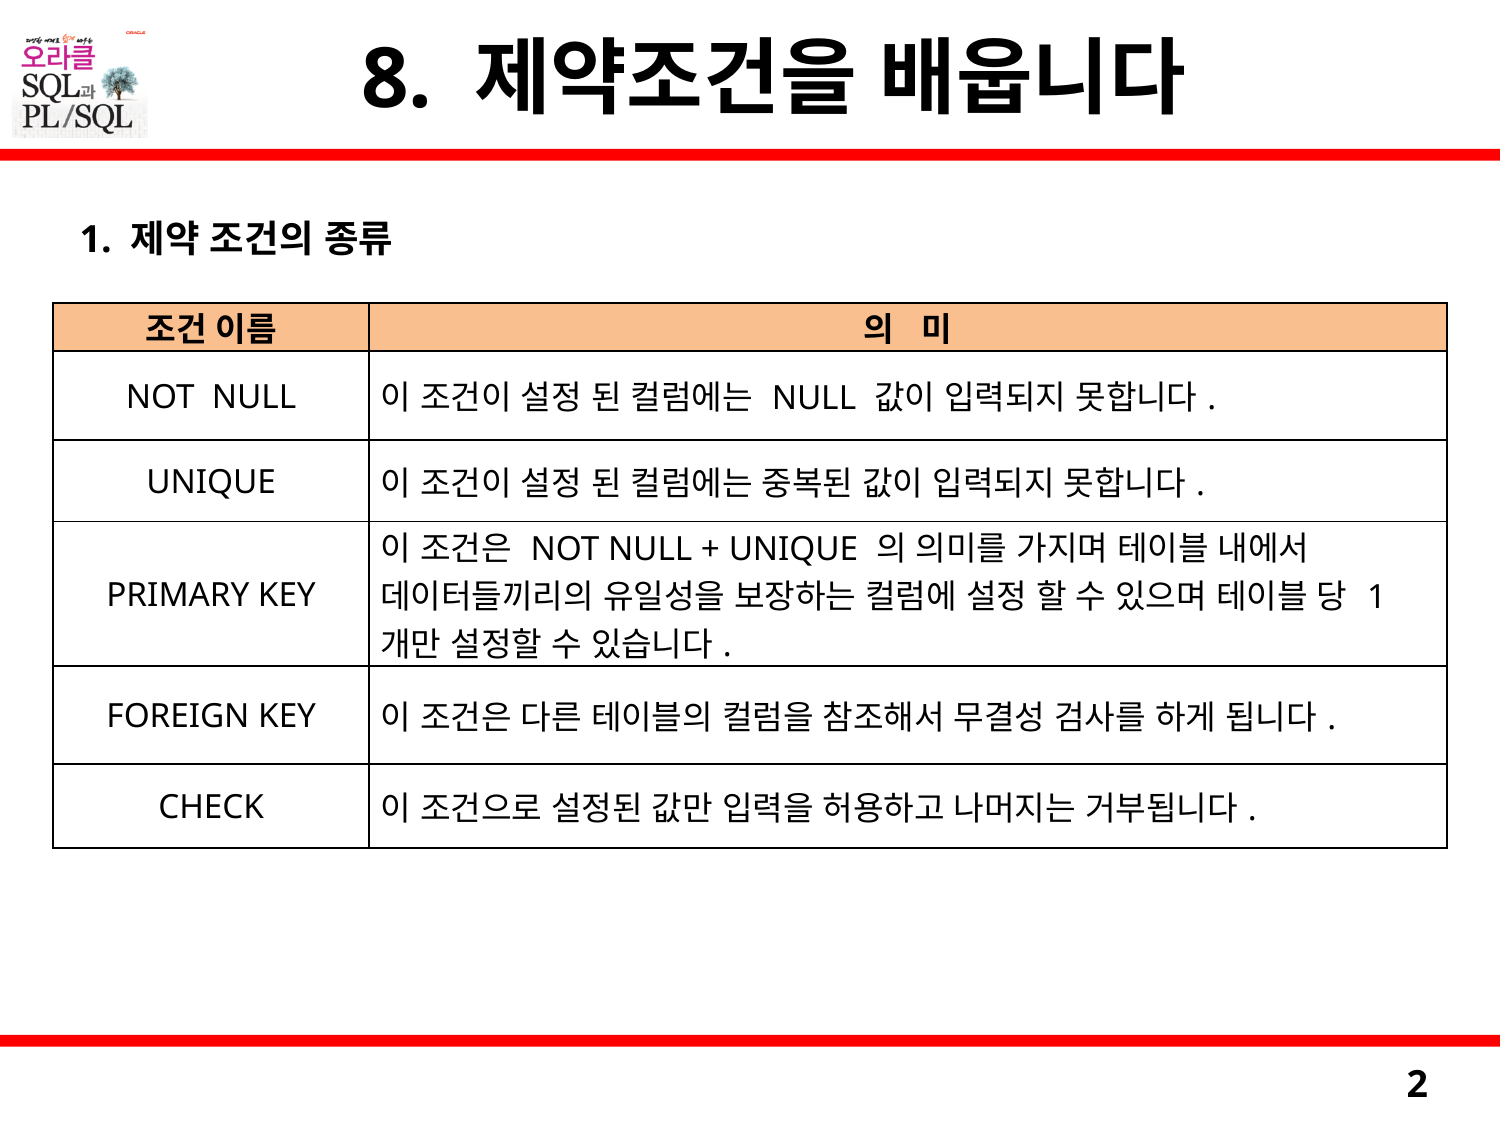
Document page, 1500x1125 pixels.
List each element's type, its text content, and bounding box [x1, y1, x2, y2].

text_box 8. 제약조건을 배웁니다 [204, 0, 1343, 151]
table_cell 이 조건은 다른 테이블의 컬럼을 참조해서 무결성 검사를 하게 됩니다. [370, 667, 1446, 763]
table_cell PRIMARY KEY [54, 522, 368, 665]
table_cell 이 조건은 NOT NULL + UNIQUE 의 의미를 가지며 테이블 내에서 데이터들끼리의 유일성을 보장하는 컬럼에 설정 할 수 있으며 테이블 당 1개만 설정할 수 있습니다. [370, 522, 1446, 665]
table_cell UNIQUE [54, 441, 368, 521]
table_cell CHECK [54, 765, 368, 847]
table_header 의 미 [370, 304, 1446, 350]
table_cell 이 조건이 설정 된 컬럼에는 중복된 값이 입력되지 못합니다. [370, 441, 1446, 521]
table_cell NOT NULL [54, 352, 368, 439]
text_box [0, 147, 1500, 163]
text_box 1. 제약 조건의 종류 [63, 194, 835, 281]
text_box 2 [1362, 1056, 1473, 1108]
table_cell 이 조건으로 설정된 값만 입력을 허용하고 나머지는 거부됩니다. [370, 765, 1446, 847]
text_box [0, 1033, 1500, 1049]
picture [11, 19, 148, 138]
table_cell FOREIGN KEY [54, 667, 368, 763]
table_header 조건 이름 [54, 304, 368, 350]
table_cell 이 조건이 설정 된 컬럼에는 NULL 값이 입력되지 못합니다. [370, 352, 1446, 439]
